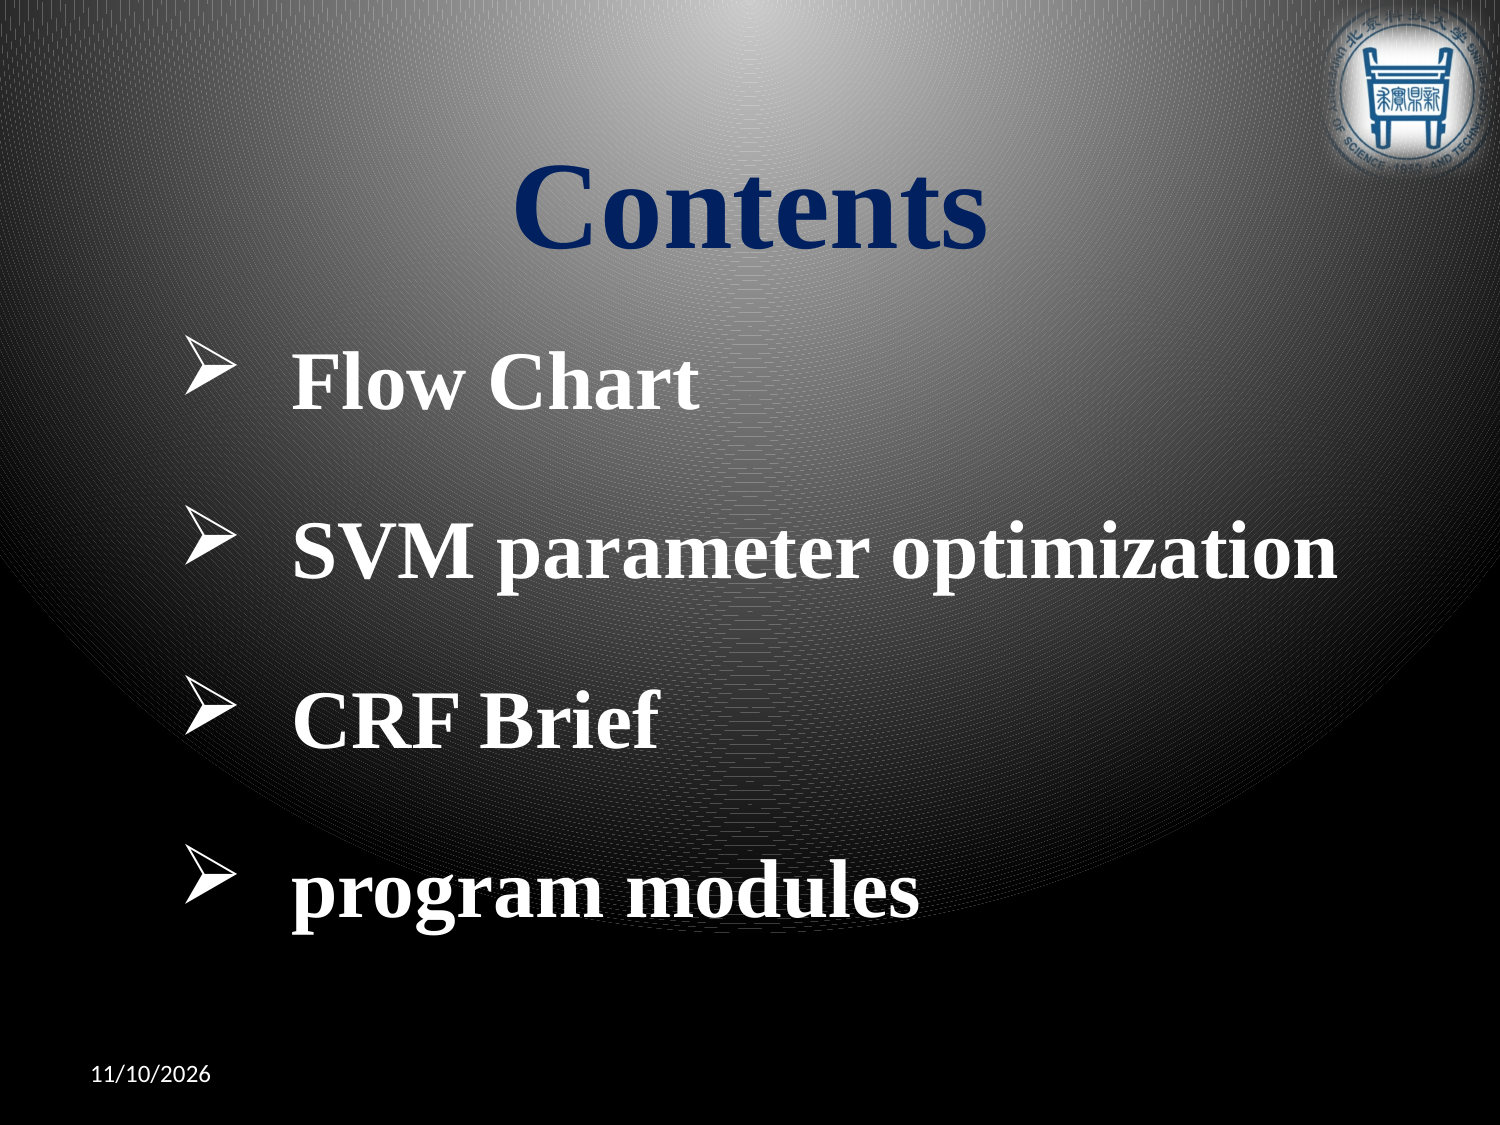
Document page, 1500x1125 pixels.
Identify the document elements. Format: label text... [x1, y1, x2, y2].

text_box Flow Chart [163, 302, 1483, 450]
title Contents [253, 113, 1247, 284]
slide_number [75, 1042, 425, 1103]
text_box program modules [163, 811, 1483, 958]
text_box SVM parameter optimization [163, 472, 1483, 619]
text_box CRF Brief [163, 641, 1483, 789]
picture [1356, 38, 1463, 147]
